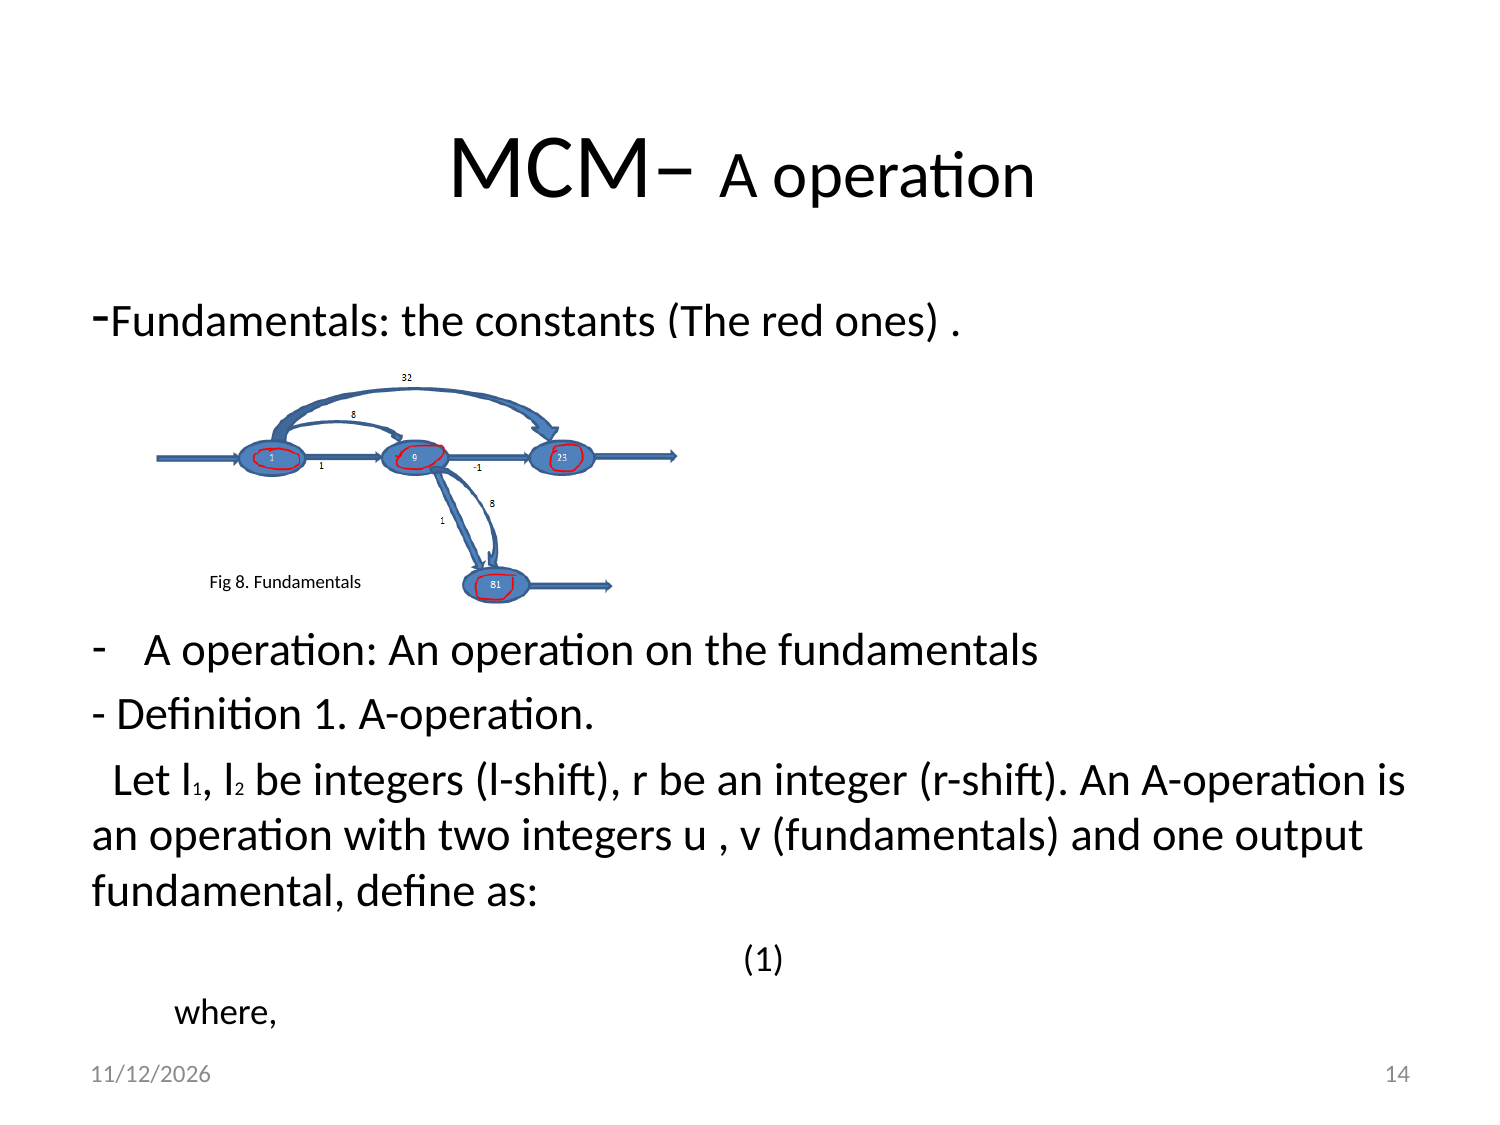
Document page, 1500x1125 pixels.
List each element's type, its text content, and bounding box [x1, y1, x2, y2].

slide_number 14 [1074, 1042, 1425, 1103]
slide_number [75, 1042, 425, 1103]
title MCM– A operation [112, 66, 1388, 256]
picture [143, 337, 702, 611]
